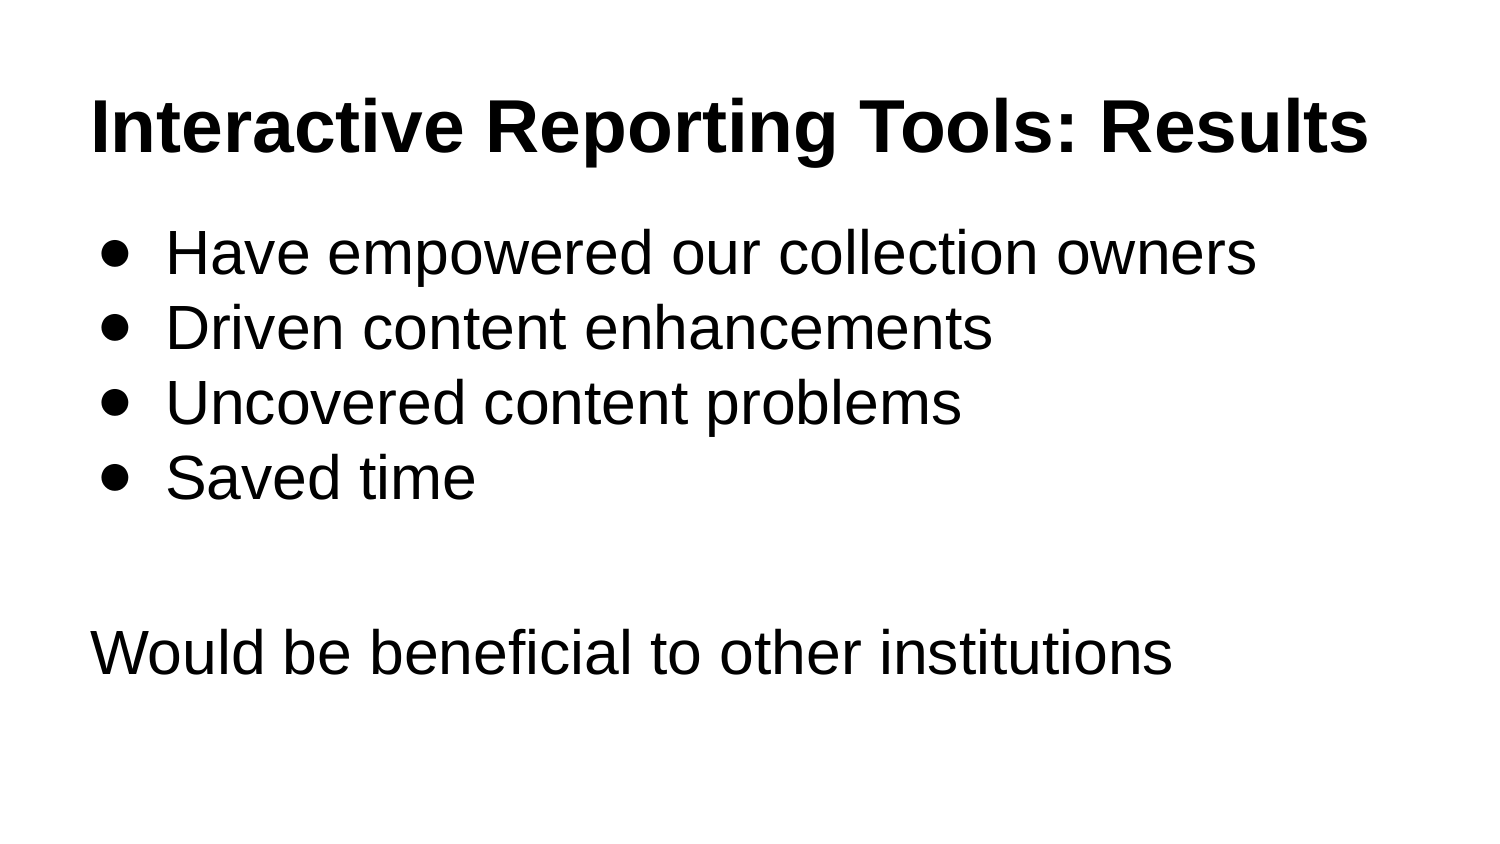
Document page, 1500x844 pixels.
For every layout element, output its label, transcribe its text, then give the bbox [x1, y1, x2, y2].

list Have empowered our collection owners Driven content enhancements Uncovered content problems Saved time Would be beneficial to other institutions [75, 196, 1425, 808]
title Interactive Reporting Tools: Results [75, 41, 1425, 183]
